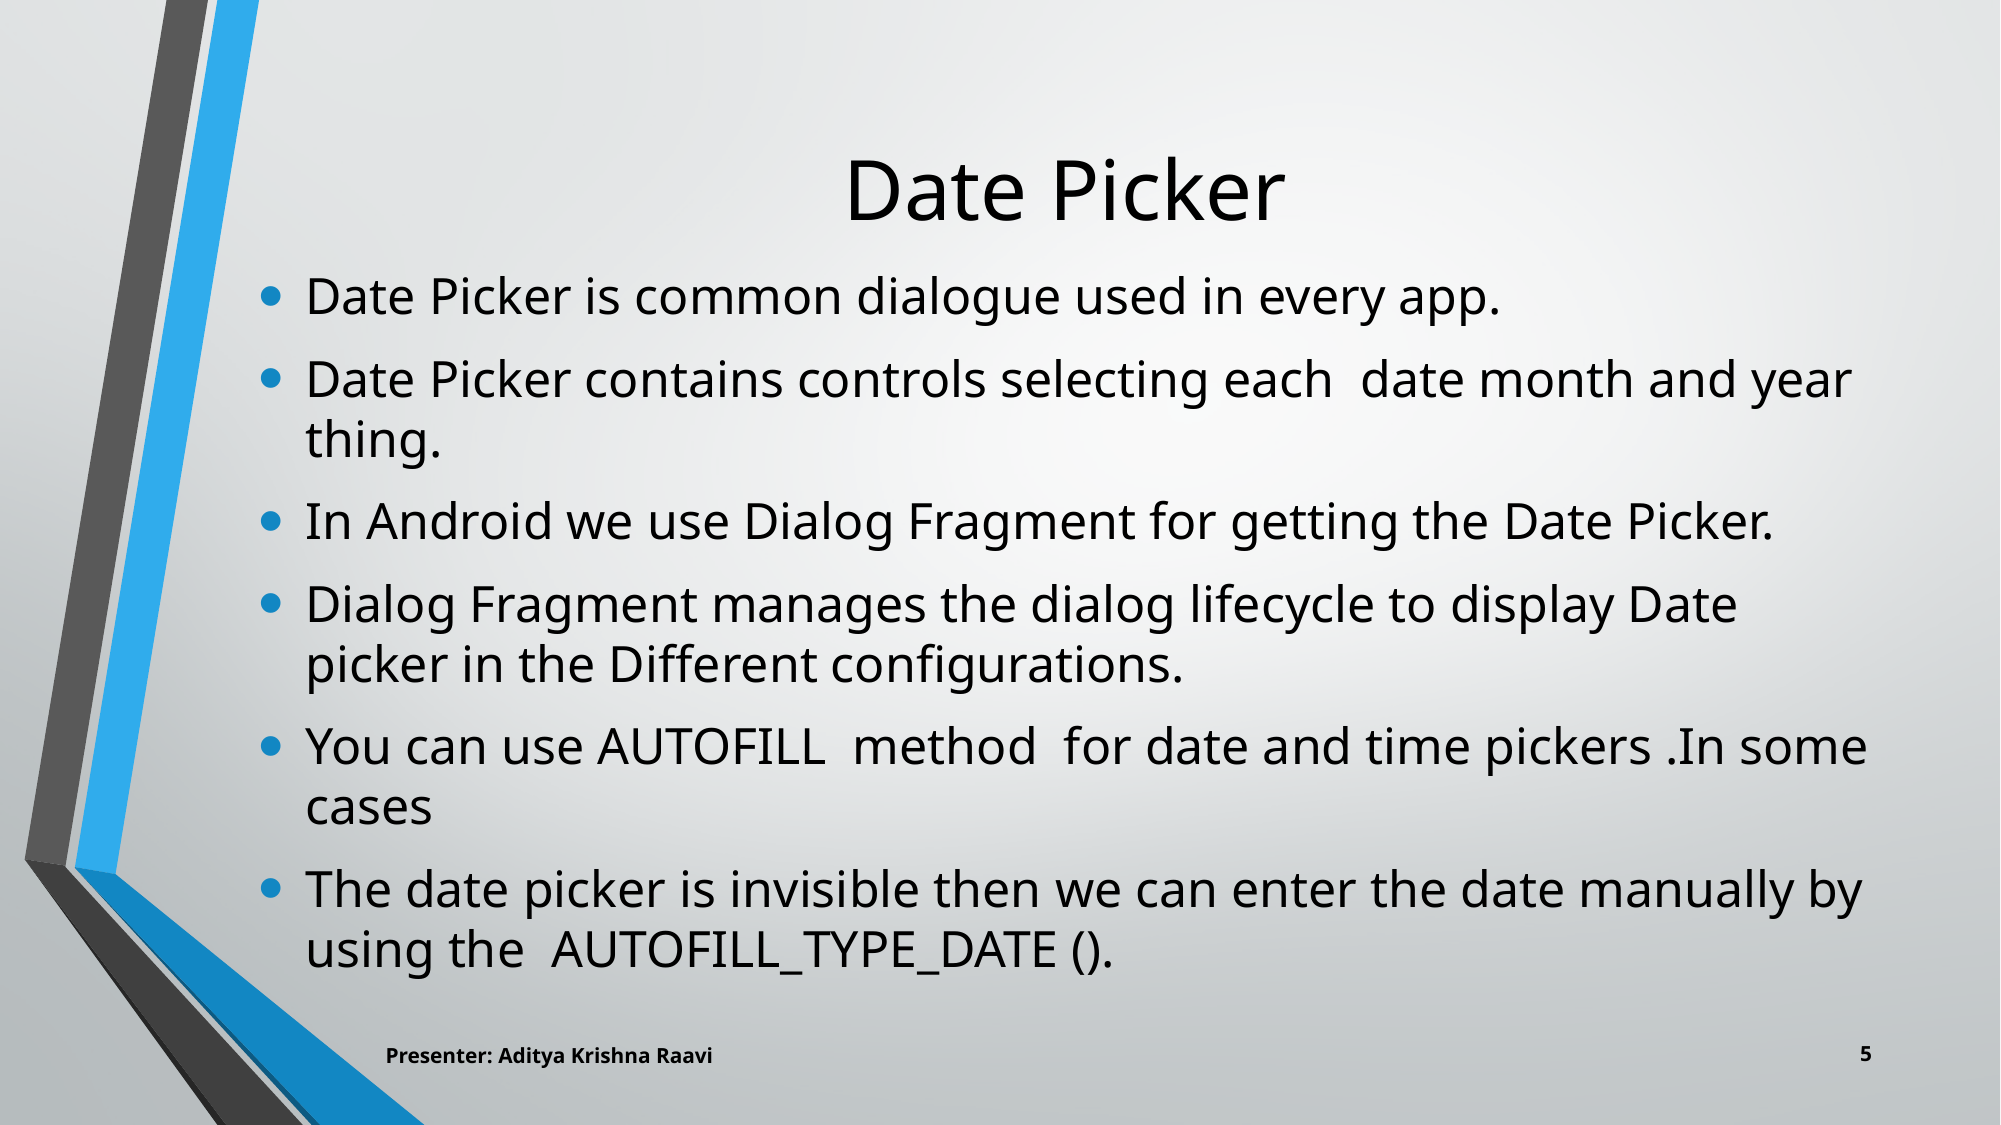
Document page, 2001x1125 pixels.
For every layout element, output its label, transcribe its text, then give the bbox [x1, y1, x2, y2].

footer Presenter: Aditya Krishna Raavi [370, 1025, 1533, 1085]
list Date Picker is common dialogue used in every app. Date Picker contains controls selecting each date month and year thing. In Android we use Dialog Fragment for getting the Date Picker. Dialog Fragment manages the dialog lifecycle to display Date picker in the Different configurations. You can use AUTOFILL method for date and time pickers .In some cases The date picker is invisible then we can enter the date manually by using the AUTOFILL_TYPE_DATE (). [243, 292, 1887, 950]
title Date Picker [243, 112, 1887, 263]
slide_number 5 [1796, 1025, 1887, 1085]
